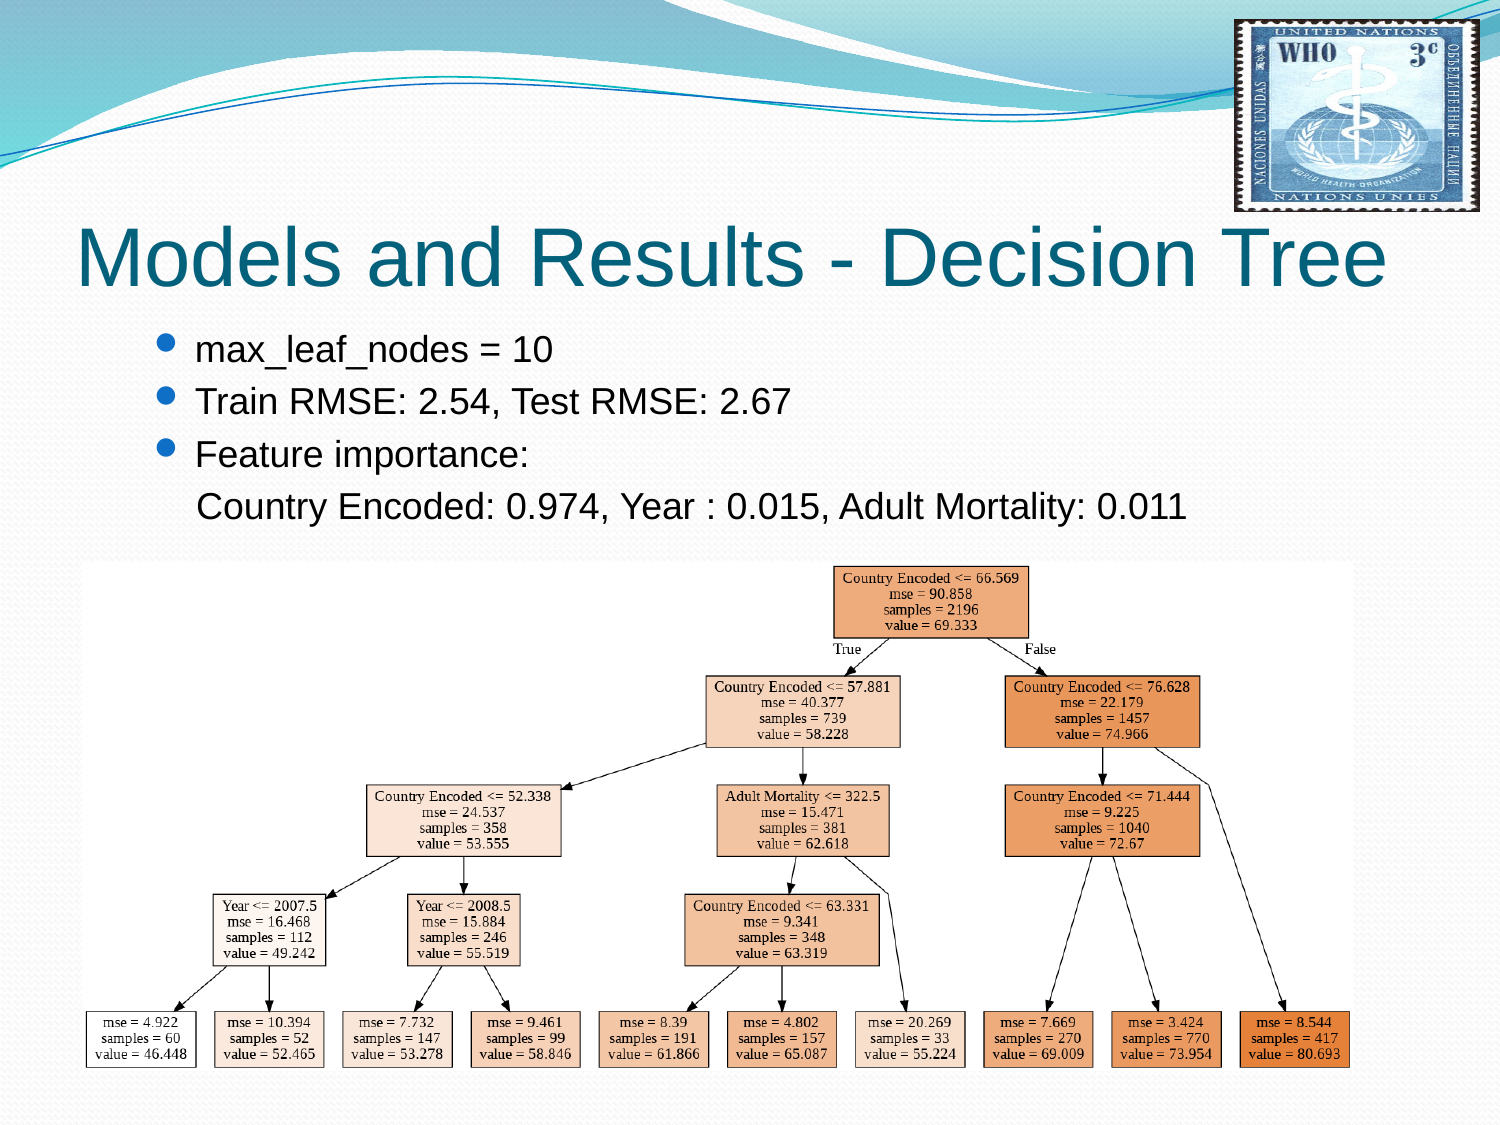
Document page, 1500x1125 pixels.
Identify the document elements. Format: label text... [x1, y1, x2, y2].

picture [82, 562, 1353, 1072]
title Models and Results - Decision Tree [75, 115, 1425, 303]
picture [1234, 18, 1481, 212]
list max_leaf_nodes = 10 Train RMSE: 2.54, Test RMSE: 2.67 Feature importance: Country Encoded: 0.974, Year : 0.015, Adult Mortality: 0.011 [75, 317, 1425, 1038]
